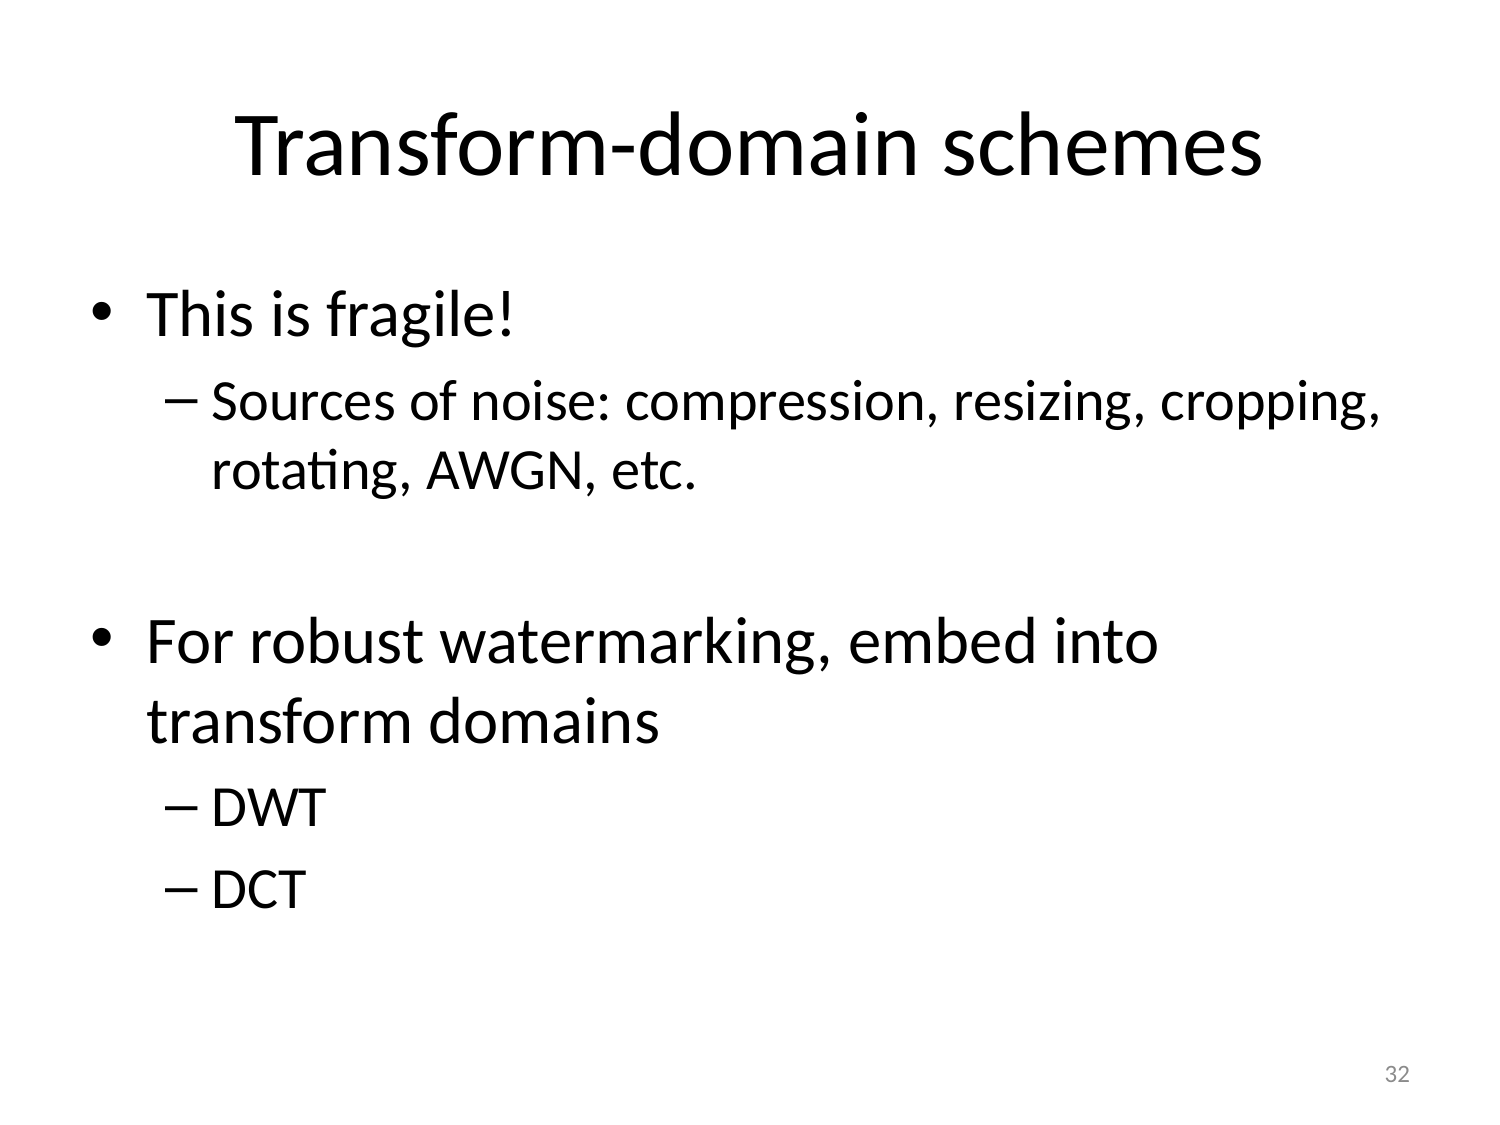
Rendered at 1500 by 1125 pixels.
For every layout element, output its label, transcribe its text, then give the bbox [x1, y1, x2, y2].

list This is fragile! Sources of noise: compression, resizing, cropping, rotating, AWGN, etc. For robust watermarking, embed into transform domains DWT DCT [75, 262, 1425, 1005]
title Transform-domain schemes [75, 45, 1425, 233]
slide_number 32 [1074, 1042, 1425, 1103]
